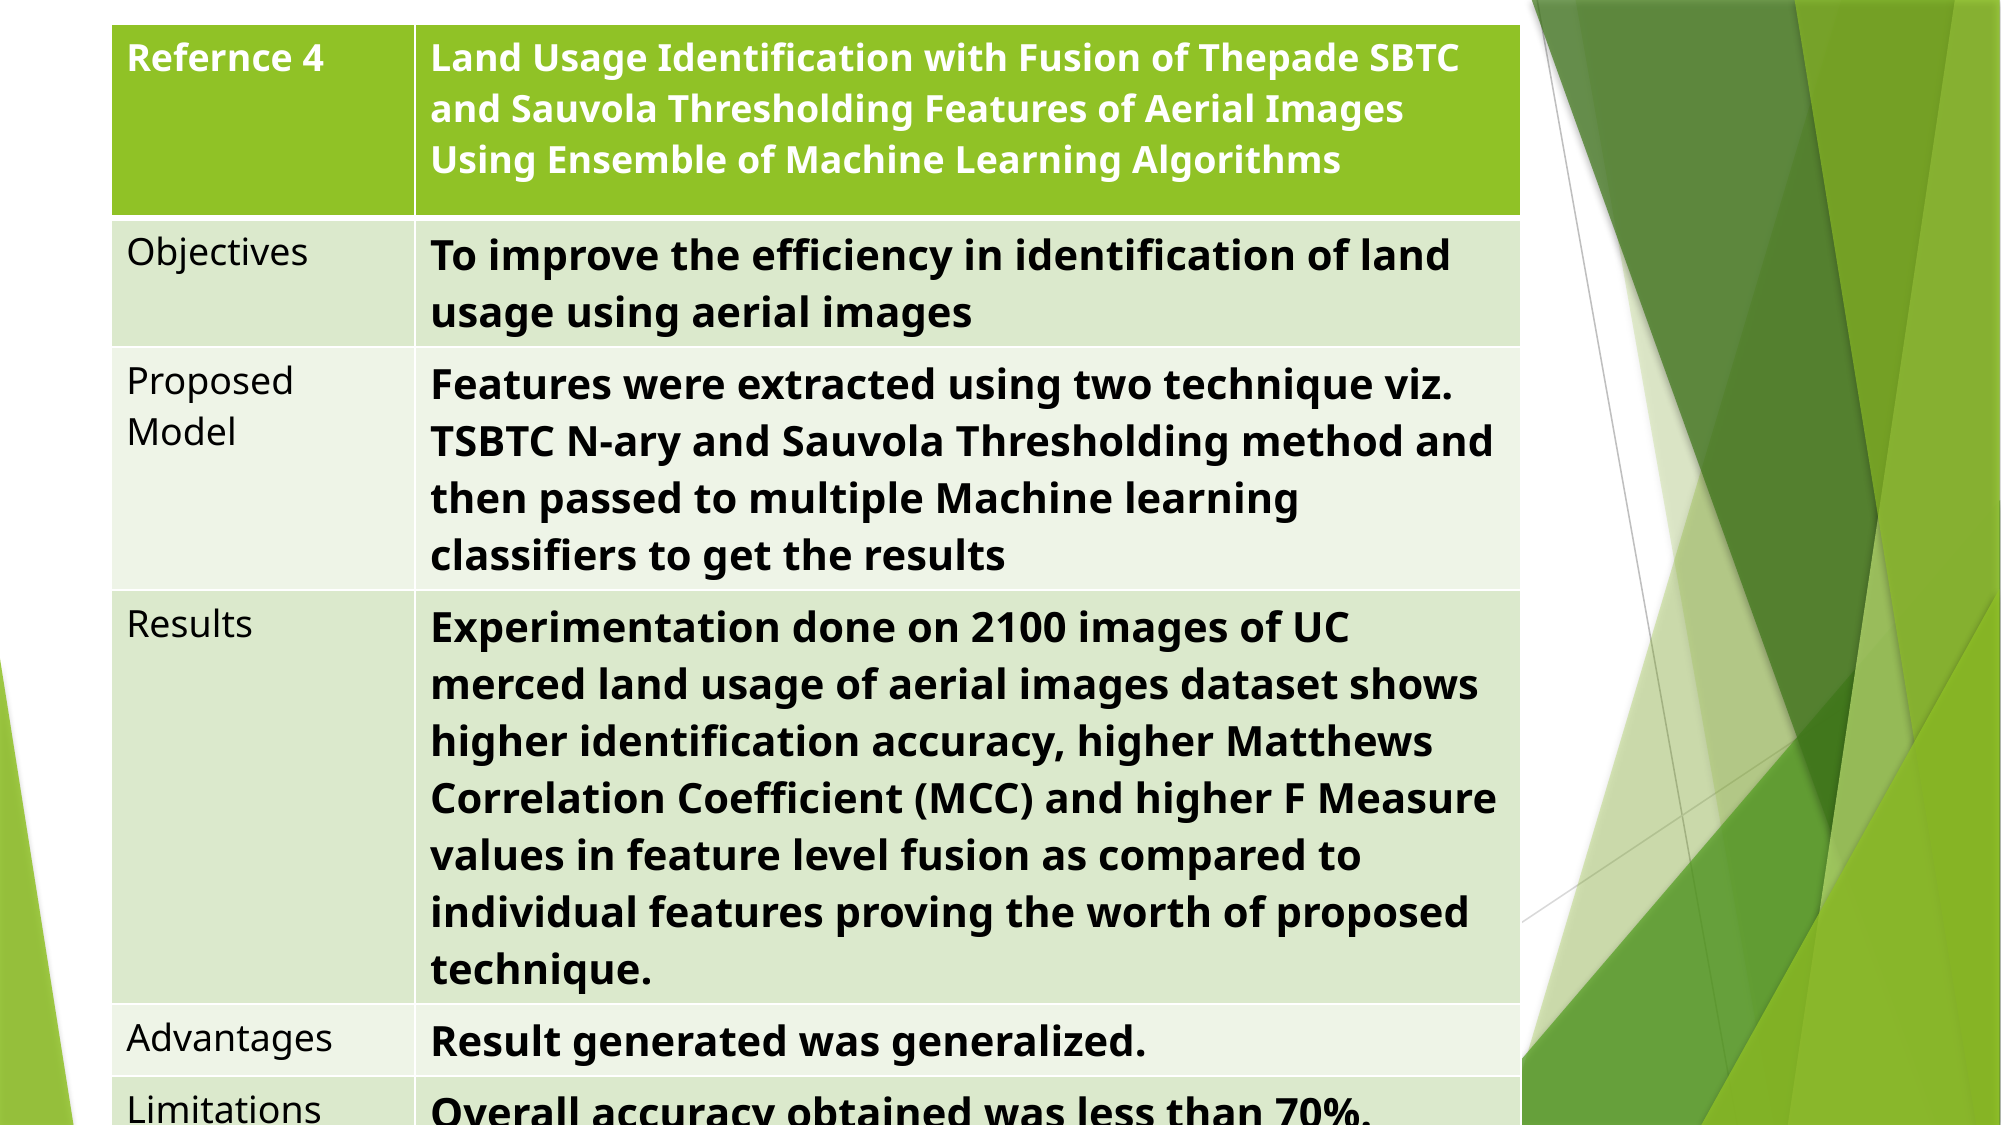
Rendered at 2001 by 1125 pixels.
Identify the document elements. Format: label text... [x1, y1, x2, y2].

table_cell Limitations [112, 1077, 414, 1125]
table_cell Advantages [112, 1005, 414, 1075]
table_header Land Usage Identification with Fusion of Thepade SBTC and Sauvola Thresholding Features of Aerial Images Using Ensemble of Machine Learning Algorithms [416, 25, 1520, 215]
table_cell Overall accuracy obtained was less than 70%. [416, 1077, 1520, 1125]
table_cell To improve the efficiency in identification of land usage using aerial images [416, 221, 1520, 346]
table_cell Features were extracted using two technique viz. TSBTC N-ary and Sauvola Thresholding method and then passed to multiple Machine learning classifiers to get the results [416, 348, 1520, 589]
table_cell Results [112, 591, 414, 1003]
table_header Refernce 4 [112, 25, 414, 215]
table_cell Objectives [112, 221, 414, 346]
table_cell Proposed Model [112, 348, 414, 589]
table_cell Result generated was generalized. [416, 1005, 1520, 1075]
table_cell Experimentation done on 2100 images of UC merced land usage of aerial images dataset shows higher identification accuracy, higher Matthews Correlation Coefficient (MCC) and higher F Measure values in feature level fusion as compared to individual features proving the worth of proposed technique. [416, 591, 1520, 1003]
